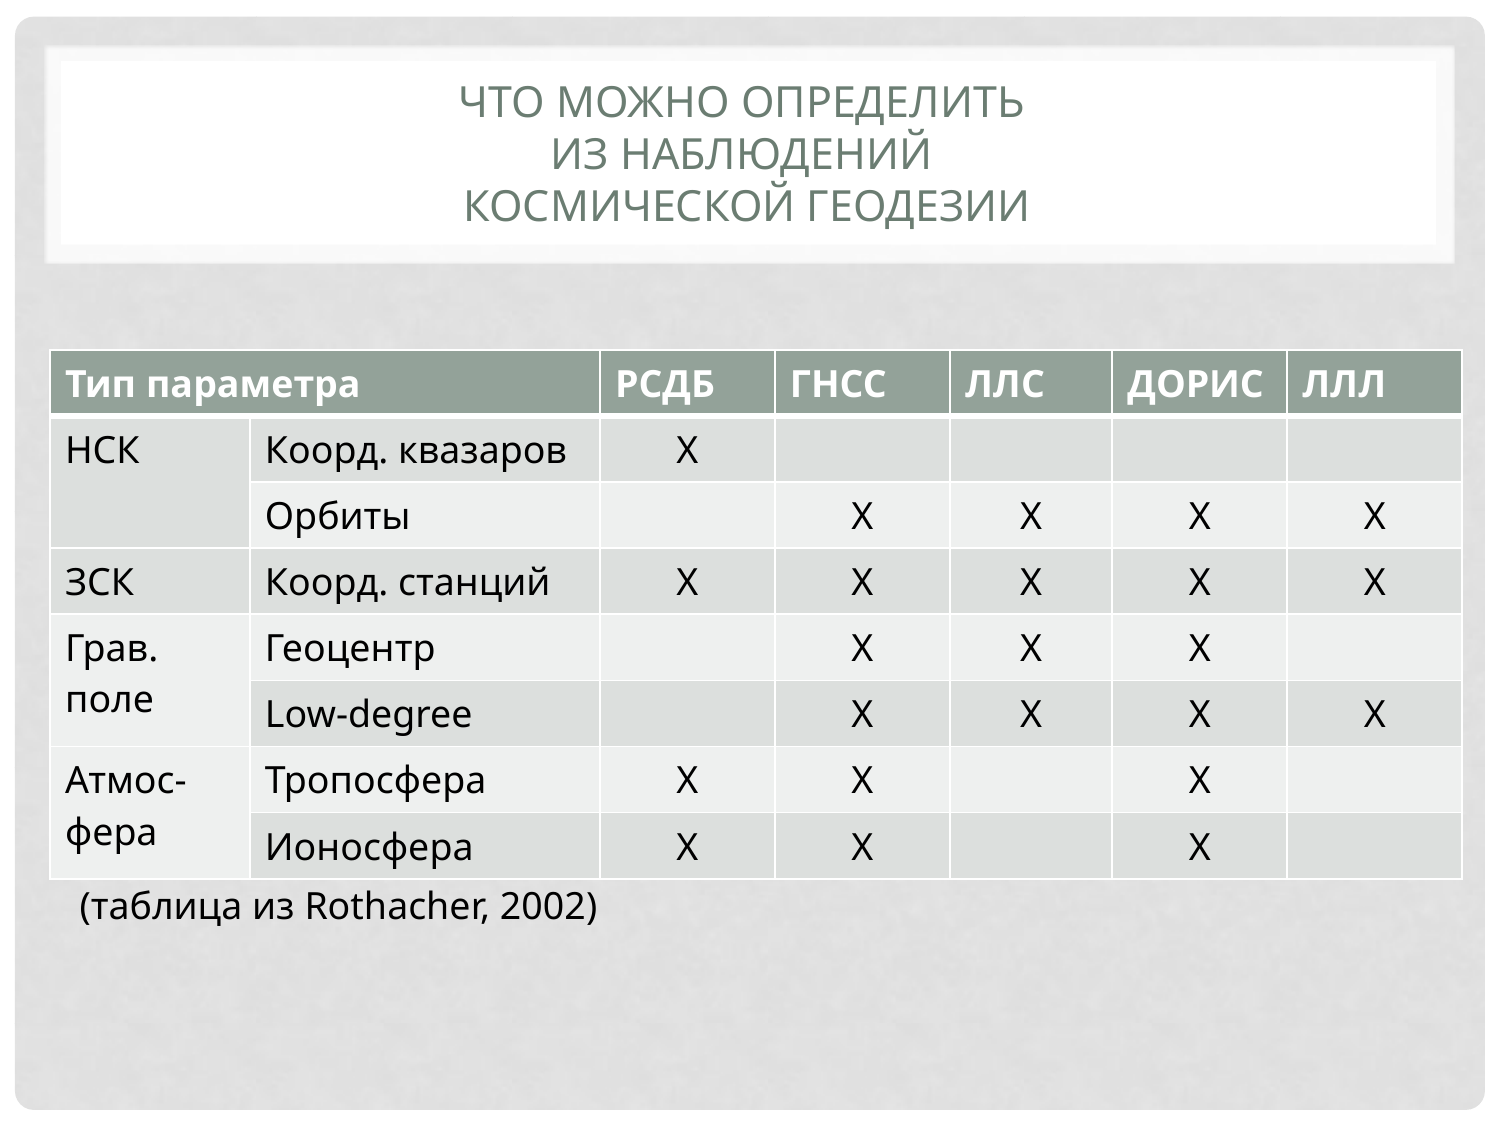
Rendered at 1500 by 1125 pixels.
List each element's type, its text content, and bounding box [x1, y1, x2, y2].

table_cell [776, 419, 949, 481]
table_cell Х [1113, 483, 1286, 547]
table_cell Low-degree [251, 681, 599, 746]
table_cell Х [776, 615, 949, 680]
table_cell [1288, 419, 1461, 481]
table_cell НСК [51, 419, 249, 547]
table_cell Х [1113, 681, 1286, 746]
table_cell [951, 813, 1111, 878]
table_cell ЗСК [51, 549, 249, 613]
table_cell Х [951, 549, 1111, 613]
table_cell Орбиты [251, 483, 599, 547]
table_cell Х [776, 681, 949, 746]
table_cell [951, 419, 1111, 481]
title Что можно определить из наблюдений космической геодезии [69, 66, 1425, 238]
table_header РСДБ [601, 351, 774, 413]
table_cell Х [601, 747, 774, 812]
table_cell Х [601, 419, 774, 481]
table_cell Х [951, 483, 1111, 547]
table_cell [951, 747, 1111, 812]
table_cell Коорд. станций [251, 549, 599, 613]
table_cell [601, 615, 774, 680]
table_cell Х [1113, 813, 1286, 878]
table_cell Х [1288, 681, 1461, 746]
table_cell [1288, 813, 1461, 878]
table_cell Коорд. квазаров [251, 419, 599, 481]
table_cell Х [776, 483, 949, 547]
table_cell [601, 681, 774, 746]
table_cell Геоцентр [251, 615, 599, 680]
table_cell Х [601, 813, 774, 878]
table_cell Х [1113, 549, 1286, 613]
table_header ЛЛС [951, 351, 1111, 413]
table_cell [1113, 419, 1286, 481]
table_cell Х [776, 549, 949, 613]
table_cell Атмос-фера [51, 747, 249, 878]
table_cell [1288, 615, 1461, 680]
table_cell Ионосфера [251, 813, 599, 874]
table_header Тип параметра [51, 351, 599, 413]
table_cell Х [951, 681, 1111, 746]
table_cell [601, 483, 774, 547]
table_cell Х [1288, 549, 1461, 613]
text_box (таблица из Rothacher, 2002) [64, 874, 613, 935]
table_cell Х [601, 549, 774, 613]
table_header ДОРИС [1113, 351, 1286, 413]
table_cell Грав. поле [51, 615, 249, 746]
table_header ЛЛЛ [1288, 351, 1461, 413]
table_cell Х [1288, 483, 1461, 547]
table_header ГНСС [776, 351, 949, 413]
table_cell Х [776, 747, 949, 812]
table_cell Тропосфера [251, 747, 599, 812]
table_cell [1288, 747, 1461, 812]
table_cell Х [1113, 747, 1286, 812]
table_cell Х [1113, 615, 1286, 680]
table_cell Х [951, 615, 1111, 680]
table_cell Х [776, 813, 949, 878]
